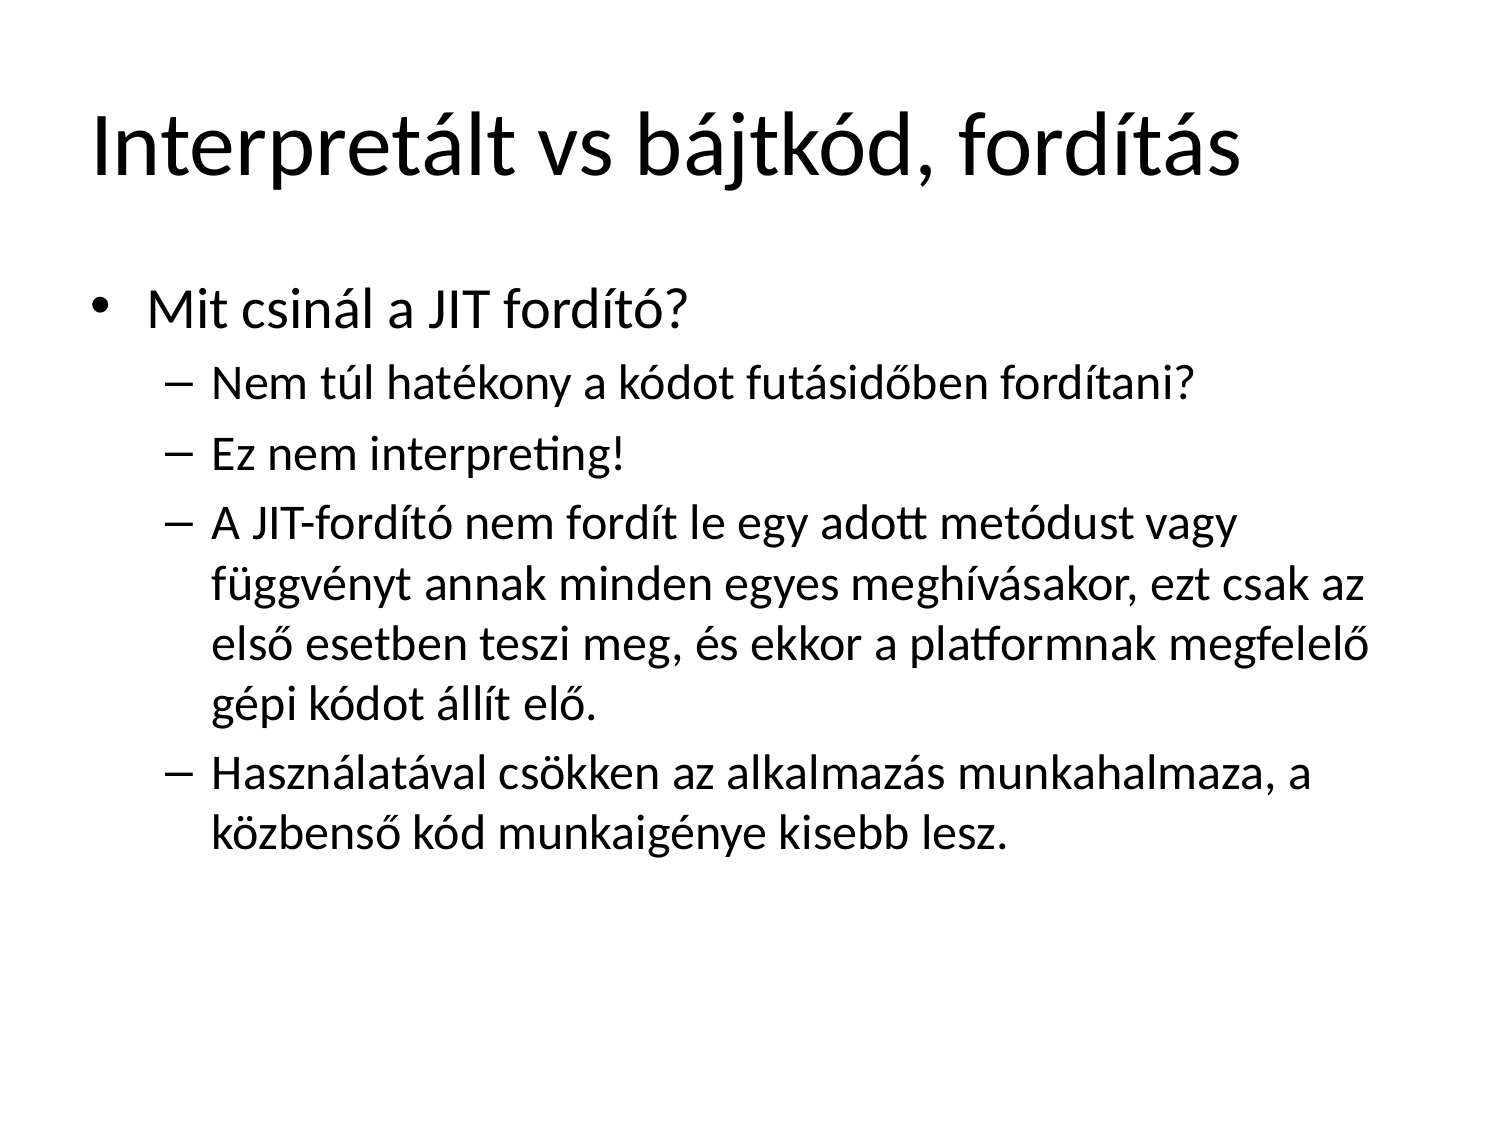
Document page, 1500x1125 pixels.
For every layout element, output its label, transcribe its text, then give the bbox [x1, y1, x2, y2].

title Interpretált vs bájtkód, fordítás [74, 44, 1426, 233]
list Mit csinál a JIT fordító? Nem túl hatékony a kódot futásidőben fordítani? Ez nem interpreting! A JIT-fordító nem fordít le egy adott metódust vagy függvényt annak minden egyes meghívásakor, ezt csak az első esetben teszi meg, és ekkor a platformnak megfelelő gépi kódot állít elő. Használatával csökken az alkalmazás munkahalmaza, a közbenső kód munkaigénye kisebb lesz. [74, 262, 1426, 1006]
